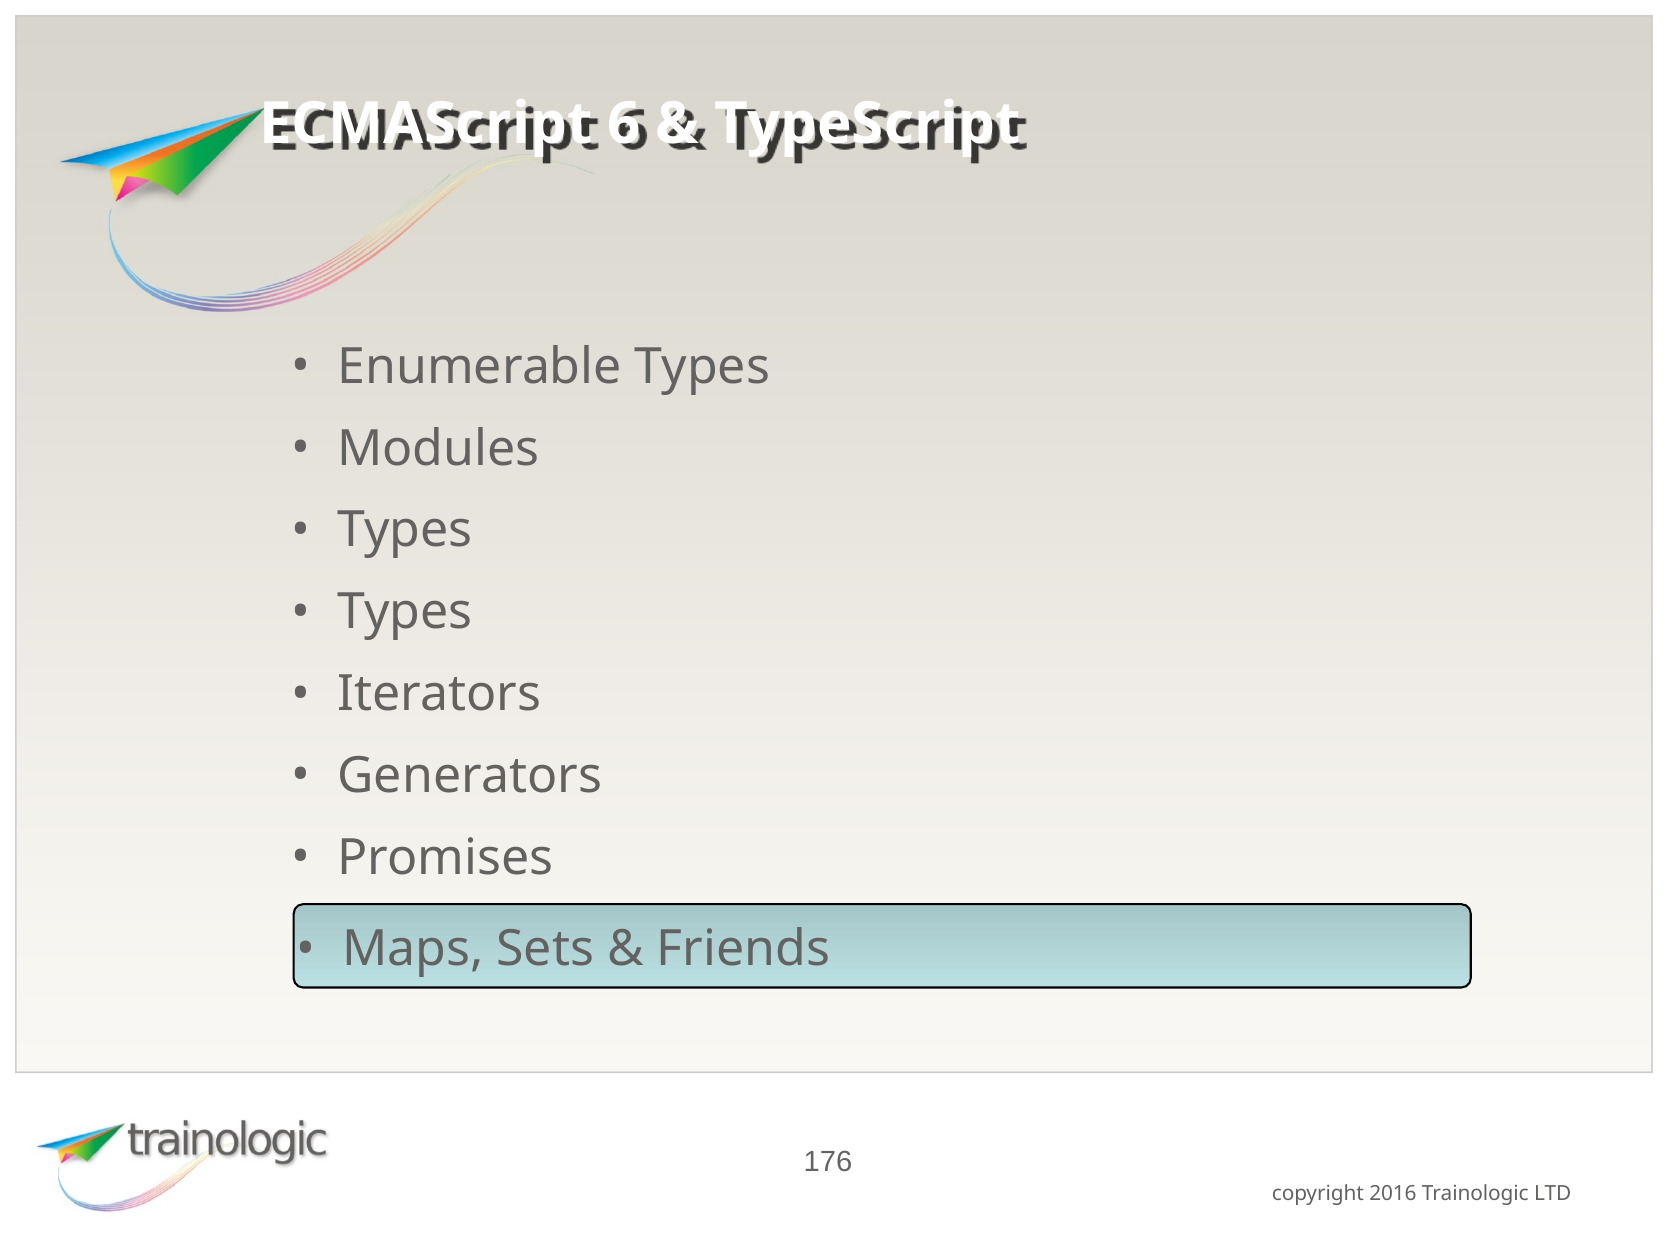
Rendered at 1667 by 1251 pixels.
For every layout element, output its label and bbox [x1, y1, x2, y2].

text_box [293, 903, 1471, 988]
picture [0, 0, 1667, 1250]
